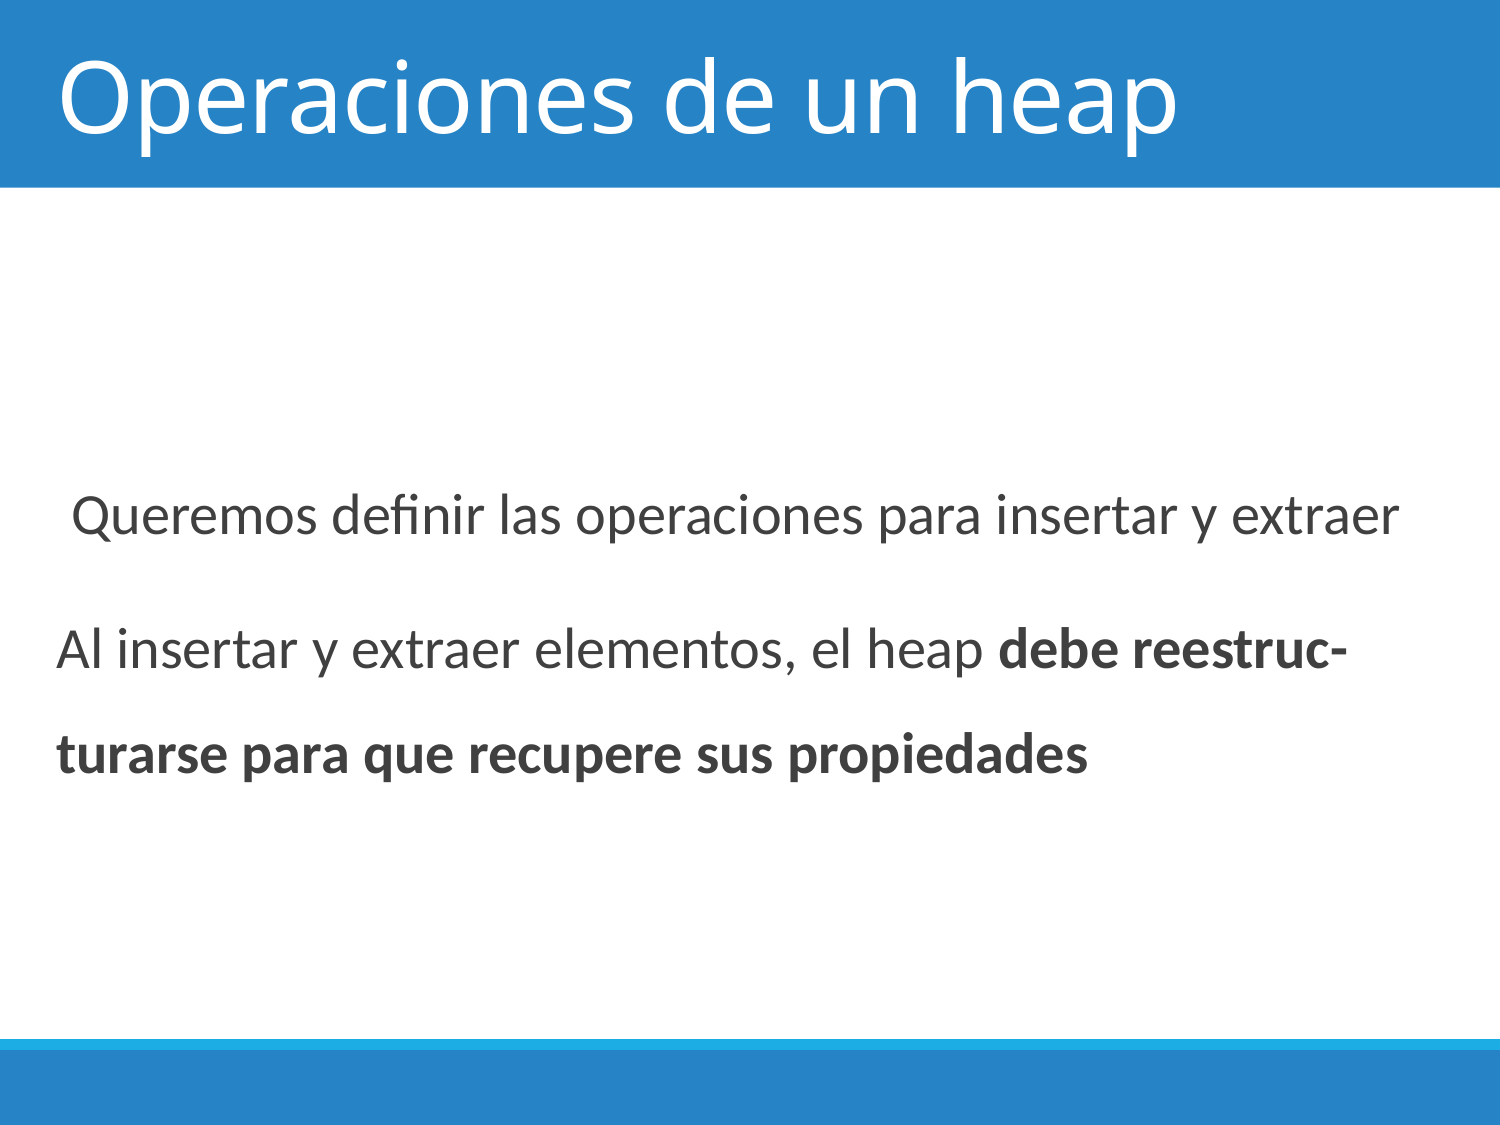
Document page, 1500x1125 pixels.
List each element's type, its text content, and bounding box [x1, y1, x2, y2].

list Queremos definir las operaciones para insertar y extraer Al insertar y extraer elementos, el heap debe reestruc-turarse para que recupere sus propiedades [41, 211, 1459, 1016]
title Operaciones de un heap [41, 0, 1459, 188]
